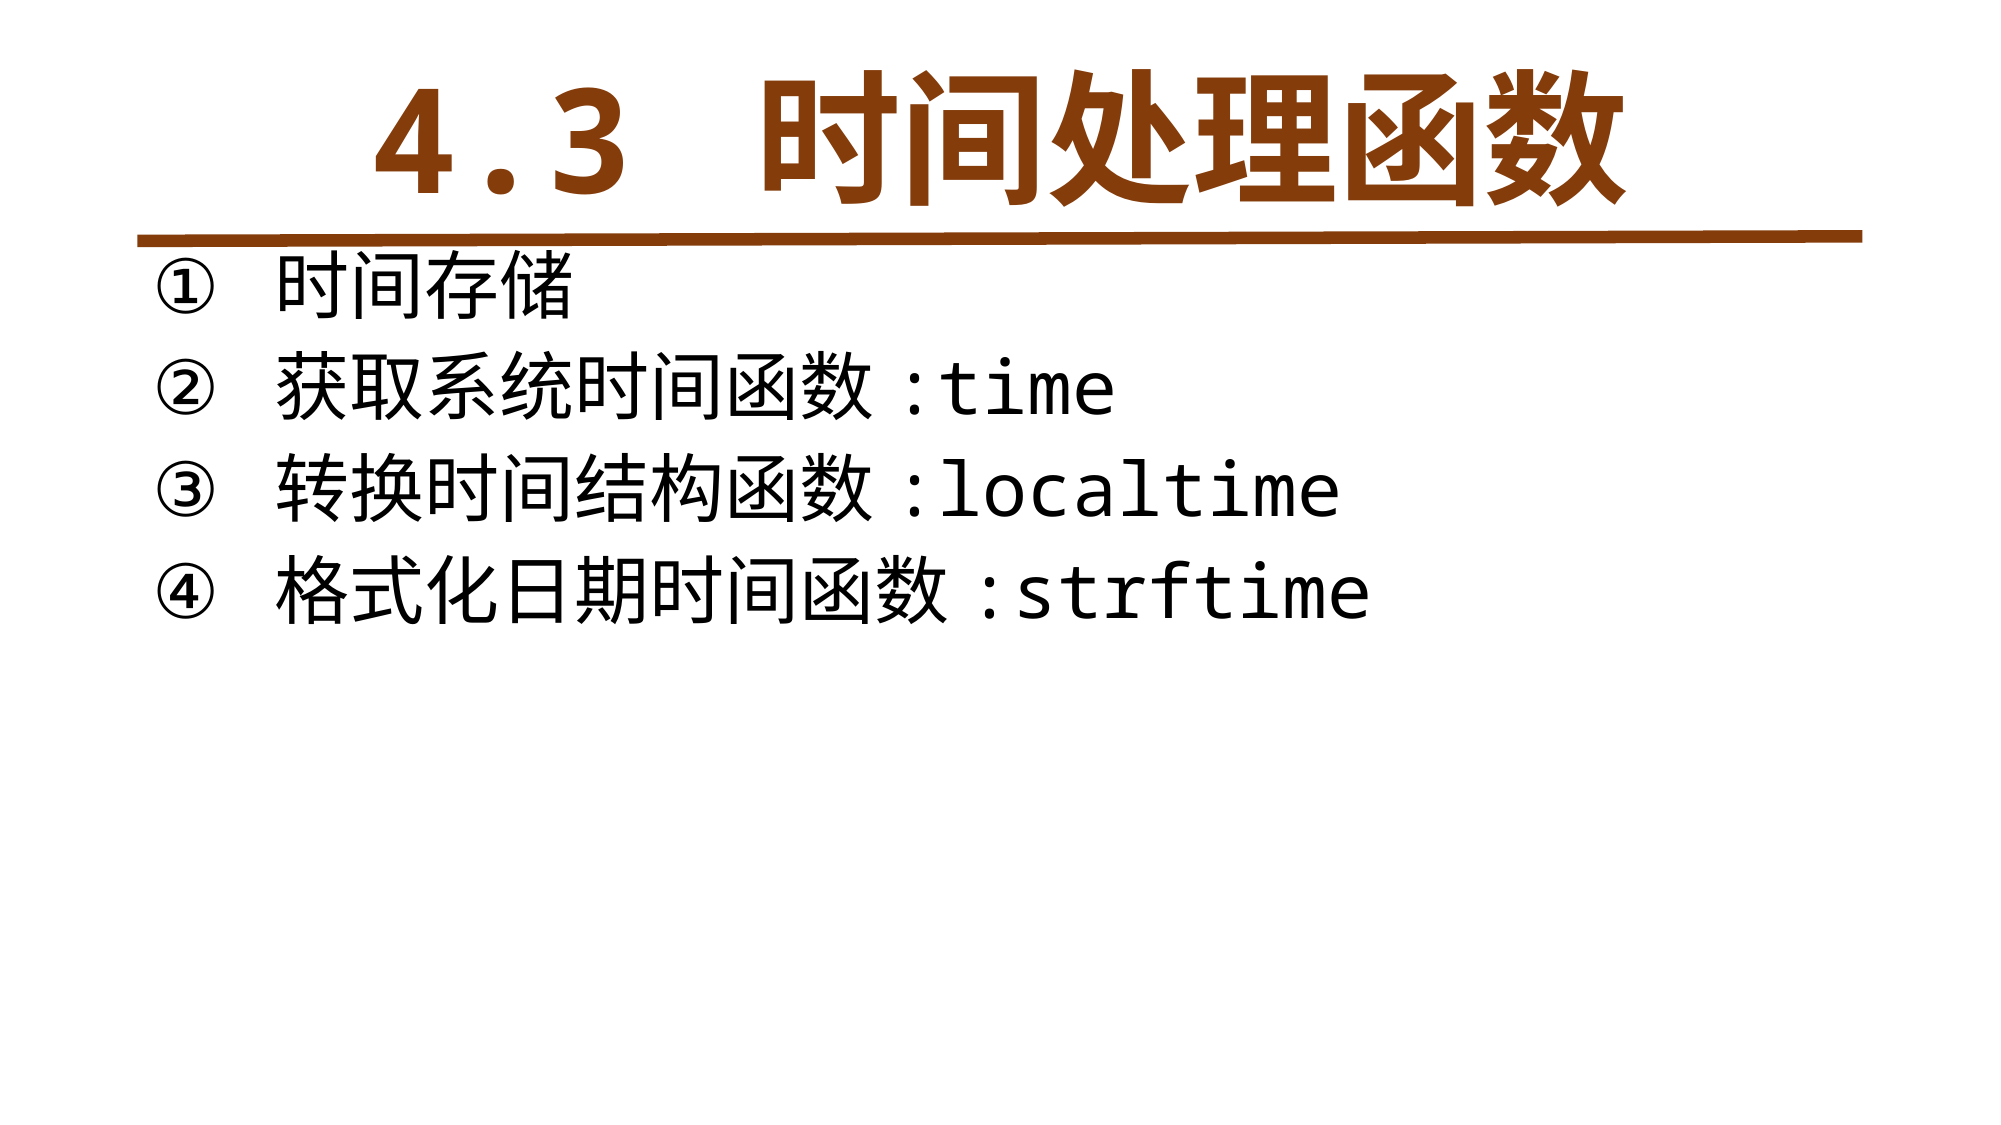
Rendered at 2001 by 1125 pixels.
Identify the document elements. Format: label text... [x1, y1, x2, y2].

list 时间存储 获取系统时间函数:time 转换时间结构函数:localtime 格式化日期时间函数:strftime [137, 243, 1863, 1075]
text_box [137, 236, 1863, 241]
title 4.3 时间处理函数 [137, 37, 1863, 234]
